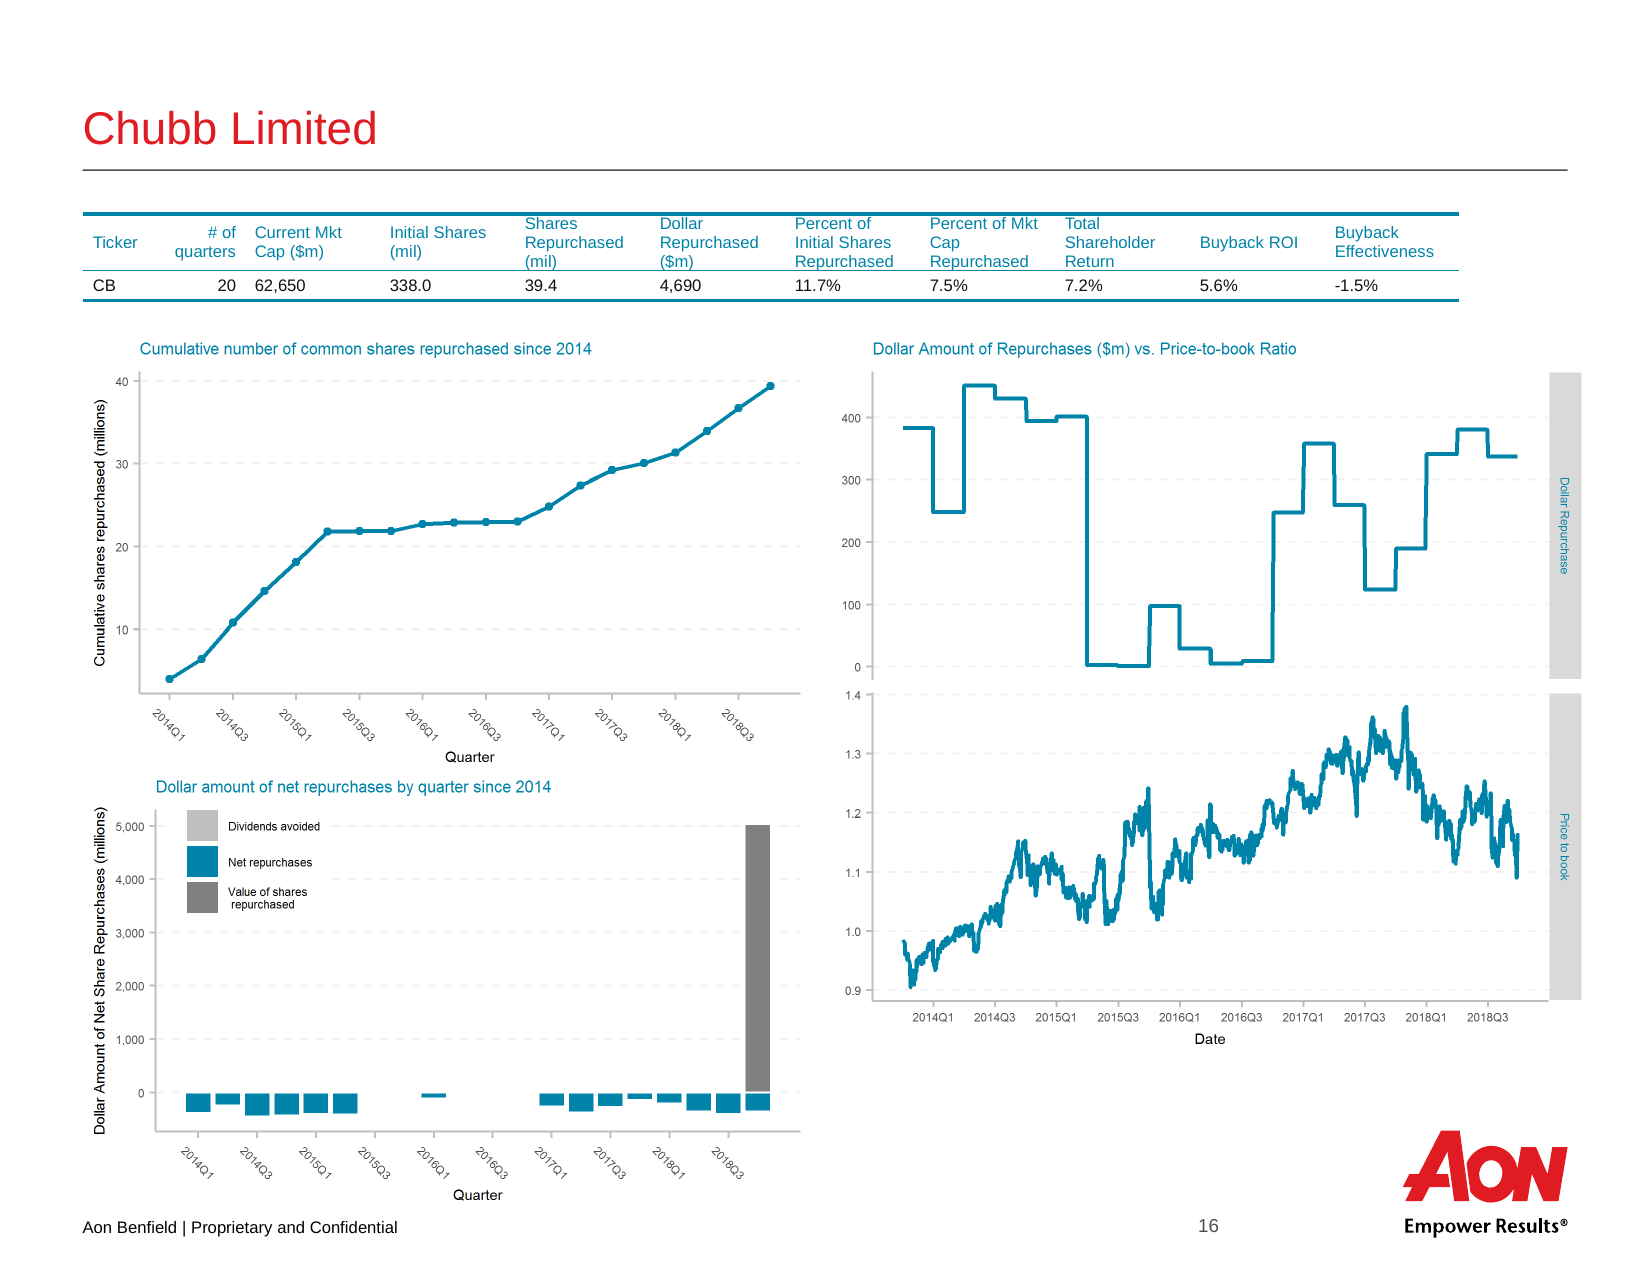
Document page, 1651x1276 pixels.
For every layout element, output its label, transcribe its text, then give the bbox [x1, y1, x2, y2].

table_cell 7.2% [1054, 271, 1189, 299]
table_header Buyback Effectiveness [1324, 216, 1459, 270]
picture [80, 329, 814, 1217]
table_header Percent of Mkt Cap Repurchased [919, 216, 1054, 270]
picture [829, 329, 1595, 1061]
table_cell CB [83, 271, 163, 299]
table_header Initial Shares (mil) [379, 216, 514, 270]
title Chubb Limited [82, 74, 1571, 154]
table_cell -1.5% [1324, 271, 1459, 299]
table_header Percent of Initial Shares Repurchased [784, 216, 919, 270]
table_cell 11.7% [784, 271, 919, 299]
table_cell 5.6% [1189, 271, 1324, 299]
table_header Buyback ROI [1189, 216, 1324, 270]
table_header Shares Repurchased (mil) [514, 216, 649, 270]
table_cell 4,690 [649, 271, 784, 299]
table_cell 20 [163, 271, 244, 299]
table_header Ticker [83, 216, 163, 270]
table_cell 62,650 [244, 271, 379, 299]
table_header Total Shareholder Return [1054, 216, 1189, 270]
table_header # of quarters [163, 216, 244, 270]
table_cell 338.0 [379, 271, 514, 299]
table_header Current Mkt Cap ($m) [244, 216, 379, 270]
table_cell 7.5% [919, 271, 1054, 299]
table_cell 39.4 [514, 271, 649, 299]
table_header Dollar Repurchased ($m) [649, 216, 784, 270]
